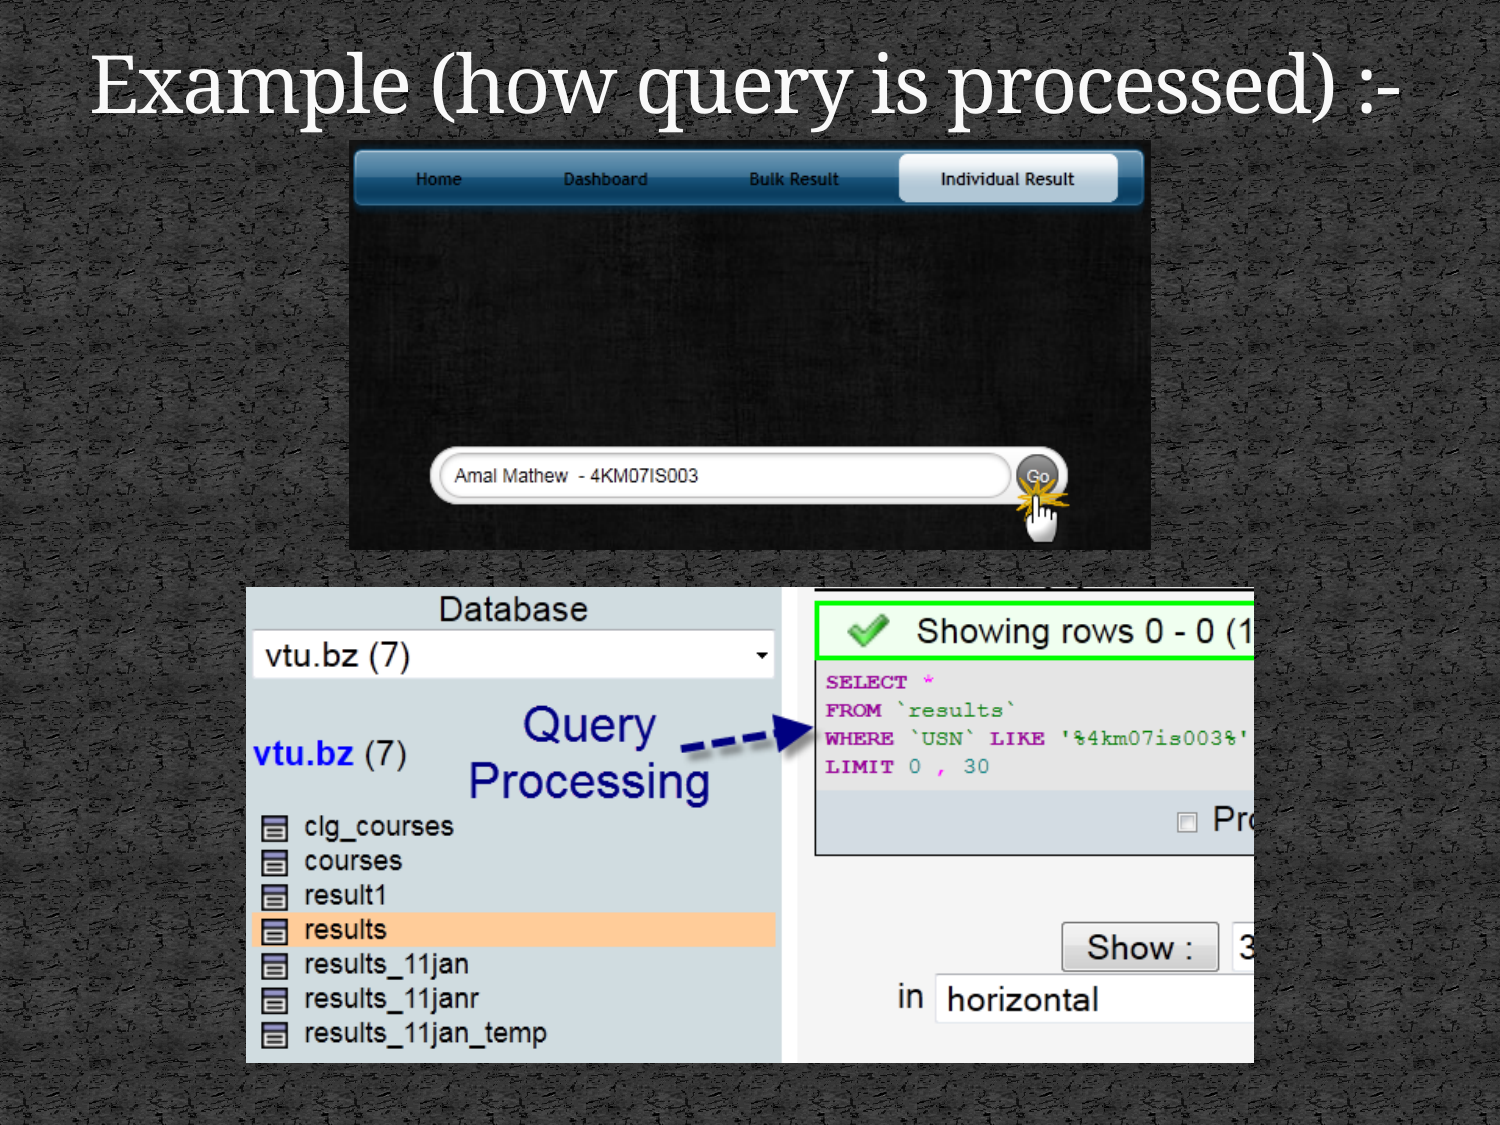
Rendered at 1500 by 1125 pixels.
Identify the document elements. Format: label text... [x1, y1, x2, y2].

picture [246, 587, 1254, 1063]
picture [349, 140, 1151, 550]
title Example (how query is processed) :- [74, 24, 1425, 138]
